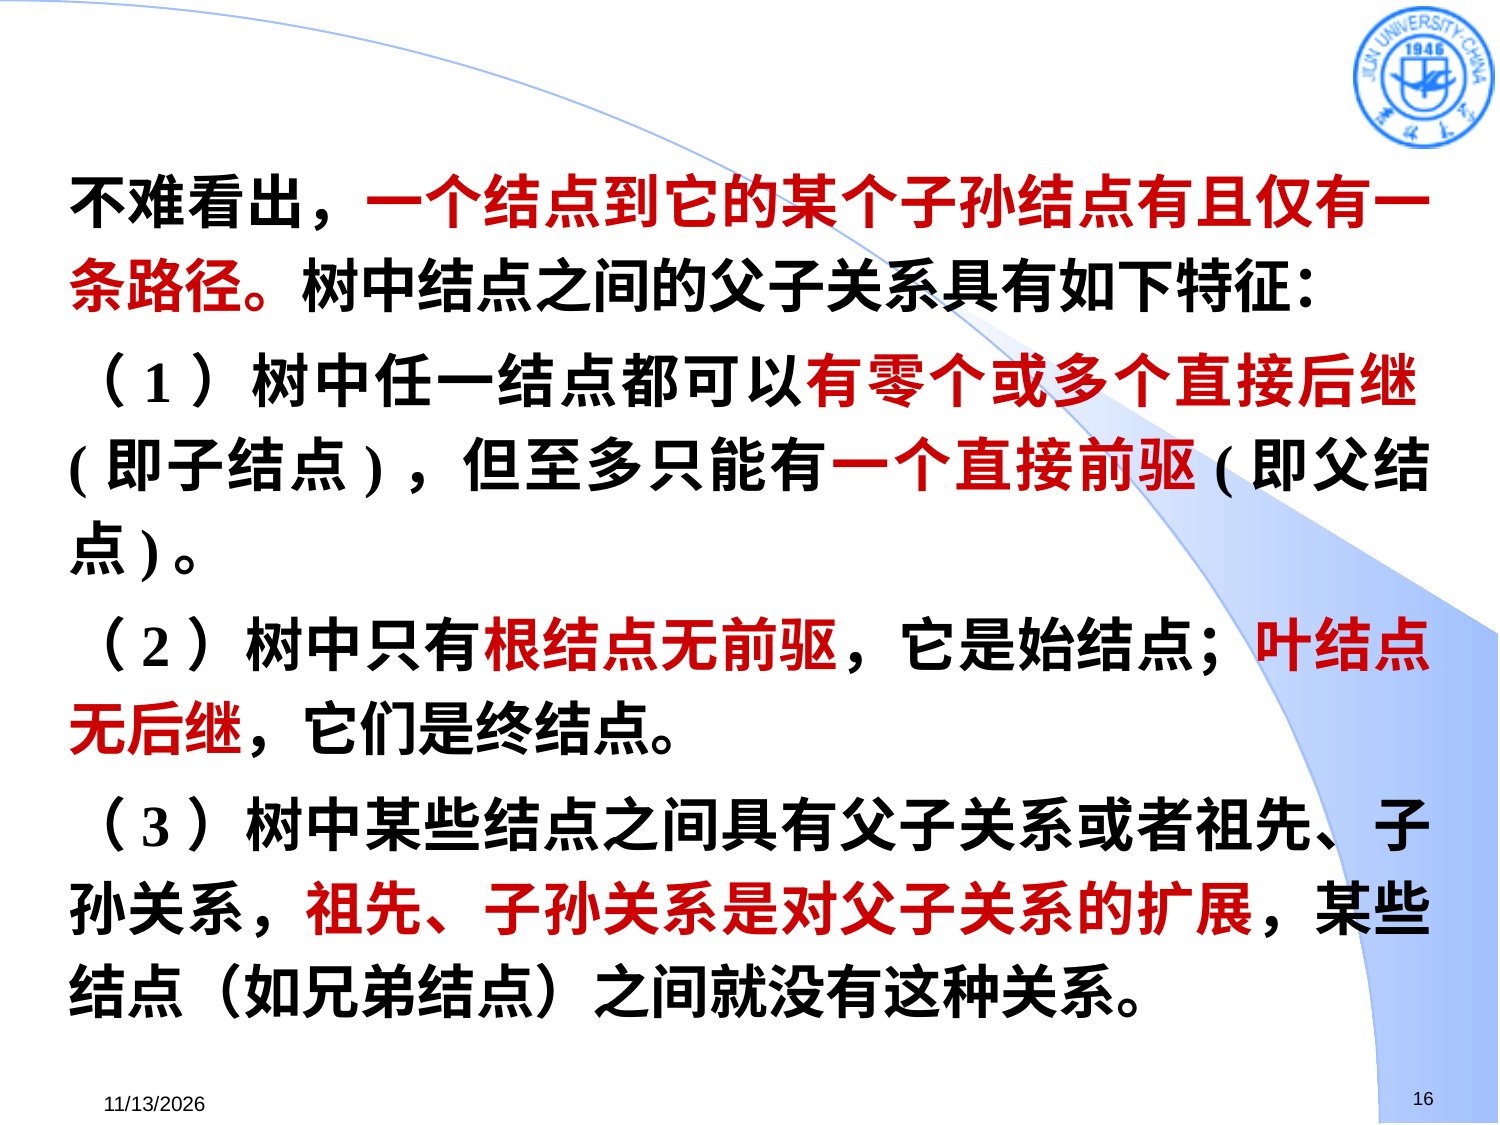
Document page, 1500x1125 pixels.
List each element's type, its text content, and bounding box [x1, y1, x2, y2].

picture [1353, 6, 1495, 149]
list 不难看出，一个结点到它的某个子孙结点有且仅有一条路径。树中结点之间的父子关系具有如下特征： （1）树中任一结点都可以有零个或多个直接后继(即子结点)，但至多只能有一个直接前驱(即父结点)。 （2）树中只有根结点无前驱，它是始结点；叶结点无后继，它们是终结点。 （3）树中某些结点之间具有父子关系或者祖先、子孙关系，祖先、子孙关系是对父子关系的扩展，某些结点（如兄弟结点）之间就没有这种关系。 [52, 142, 1448, 1083]
